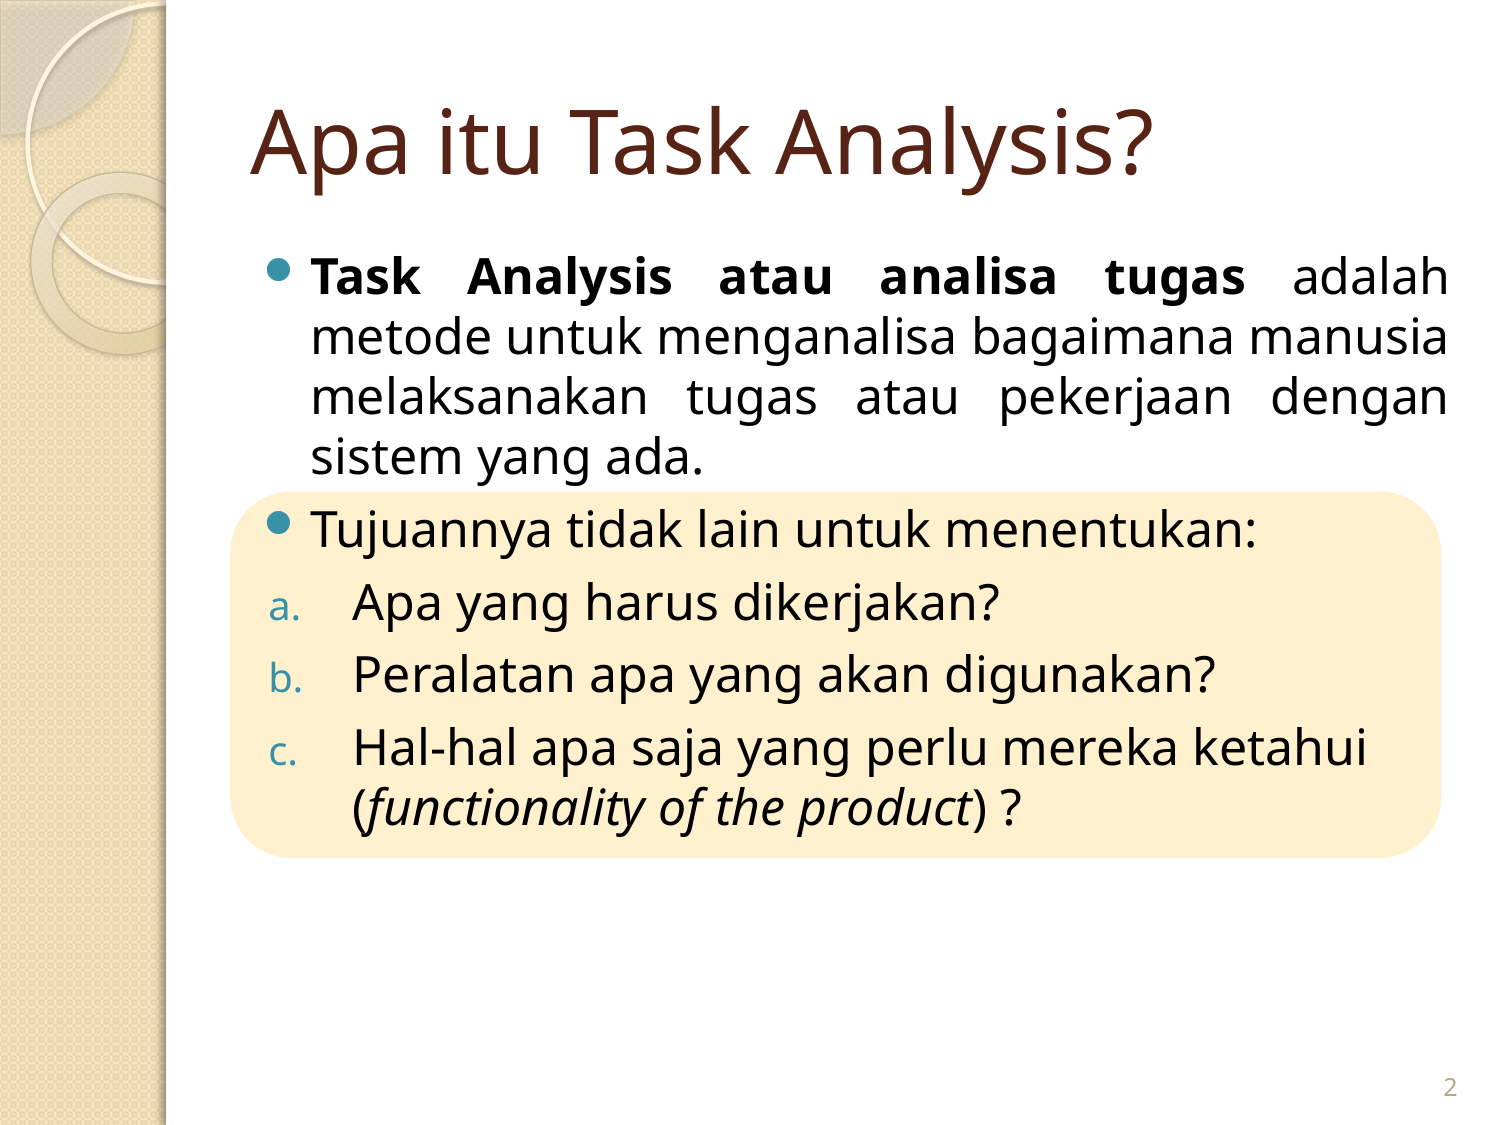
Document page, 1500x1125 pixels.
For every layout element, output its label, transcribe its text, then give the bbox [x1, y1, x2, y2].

text_box [228, 523, 235, 826]
title Apa itu Task Analysis? [235, 45, 1466, 233]
list Task Analysis atau analisa tugas adalah metode untuk menganalisa bagaimana manusia melaksanakan tugas atau pekerjaan dengan sistem yang ada. Tujuannya tidak lain untuk menentukan: Apa yang harus dikerjakan? Peralatan apa yang akan digunakan? Hal-hal apa saja yang perlu mereka ketahui (functionality of the product) ? [235, 237, 1466, 1025]
slide_number 2 [1413, 1034, 1488, 1113]
